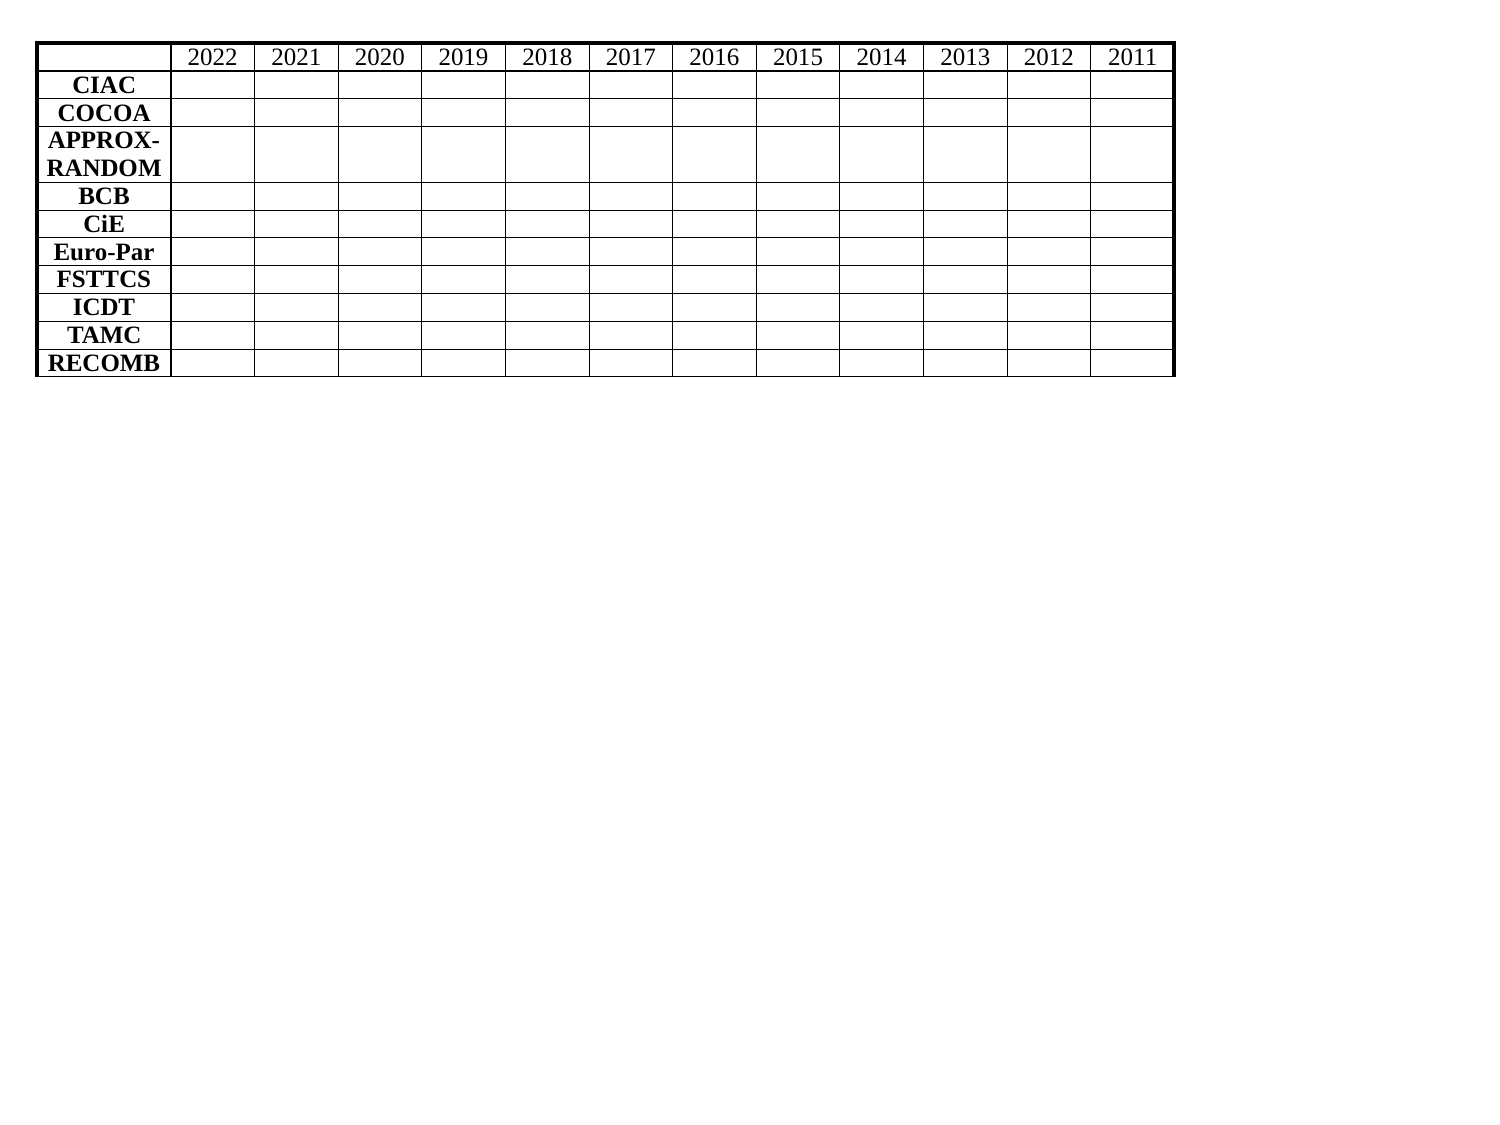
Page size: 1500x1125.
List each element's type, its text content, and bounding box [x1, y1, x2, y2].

table_header 2020 [339, 45, 421, 70]
table_cell [1008, 322, 1090, 349]
table_cell [422, 322, 505, 349]
table_cell [840, 266, 923, 293]
table_cell [590, 266, 672, 293]
table_cell [339, 99, 421, 126]
table_cell [840, 183, 923, 210]
table_cell [172, 266, 254, 293]
table_cell [590, 72, 672, 98]
table_cell [840, 211, 923, 237]
table_cell [757, 99, 839, 126]
table_cell [422, 294, 505, 321]
table_cell [255, 350, 338, 376]
table_cell [422, 72, 505, 98]
table_cell [506, 294, 589, 321]
table_cell [255, 211, 338, 237]
table_cell [422, 238, 505, 265]
table_cell [840, 350, 923, 376]
table_cell [1008, 72, 1090, 98]
table_cell [840, 238, 923, 265]
table_cell COCOA [39, 99, 170, 126]
table_header 2018 [506, 45, 589, 70]
table_cell [255, 322, 338, 349]
table_cell [339, 211, 421, 237]
table_cell [255, 127, 338, 182]
table_cell [506, 350, 589, 376]
table_cell TAMC [39, 322, 170, 349]
table_cell [422, 183, 505, 210]
table_cell [757, 72, 839, 98]
table_cell [673, 183, 756, 210]
table_cell [840, 99, 923, 126]
table_cell [1091, 294, 1172, 321]
table_cell [172, 211, 254, 237]
table_header 2012 [1008, 45, 1090, 70]
table_cell [1008, 183, 1090, 210]
table_cell [673, 99, 756, 126]
table_cell [172, 238, 254, 265]
table_cell [924, 211, 1007, 237]
table_header 2011 [1091, 45, 1172, 70]
table_cell [924, 350, 1007, 376]
table_cell [673, 350, 756, 376]
table_cell RECOMB [39, 350, 170, 376]
table_cell [506, 183, 589, 210]
table_cell [339, 266, 421, 293]
table_cell [506, 211, 589, 237]
table_cell BCB [39, 183, 170, 210]
table_header 2022 [172, 45, 254, 70]
table_header 2016 [673, 45, 756, 70]
table_cell [590, 99, 672, 126]
table_cell [590, 238, 672, 265]
table_cell [673, 294, 756, 321]
table_cell [506, 322, 589, 349]
table_cell [1091, 238, 1172, 265]
table_cell [255, 72, 338, 98]
table_cell [590, 294, 672, 321]
table_header 2014 [840, 45, 923, 70]
table_cell [1008, 294, 1090, 321]
table_cell [255, 266, 338, 293]
table_cell [757, 350, 839, 376]
table_cell [590, 183, 672, 210]
table_cell [673, 322, 756, 349]
table_cell CiE [39, 211, 170, 237]
table_cell [840, 127, 923, 182]
table_cell [339, 294, 421, 321]
table_cell [506, 127, 589, 182]
table_header [39, 45, 170, 70]
table_cell [255, 238, 338, 265]
table_cell [1091, 183, 1172, 210]
table_cell [339, 238, 421, 265]
table_cell [924, 183, 1007, 210]
table_cell [673, 238, 756, 265]
table_cell [506, 99, 589, 126]
table_cell [924, 99, 1007, 126]
table_cell [840, 294, 923, 321]
table_header 2021 [255, 45, 338, 70]
table_cell [1008, 99, 1090, 126]
table_cell [673, 72, 756, 98]
table_cell [1008, 127, 1090, 182]
table_cell [924, 322, 1007, 349]
table_cell [422, 127, 505, 182]
table_cell [172, 322, 254, 349]
table_cell [1091, 211, 1172, 237]
table_header 2019 [422, 45, 505, 70]
table_cell [422, 350, 505, 376]
table_cell [339, 322, 421, 349]
table_cell [757, 322, 839, 349]
table_header 2013 [924, 45, 1007, 70]
table_cell [757, 183, 839, 210]
table_cell [255, 99, 338, 126]
table_cell [590, 127, 672, 182]
table_cell [172, 350, 254, 376]
table_cell [757, 211, 839, 237]
table_cell Euro-Par [39, 238, 170, 265]
table_cell [255, 183, 338, 210]
table_cell [924, 72, 1007, 98]
table_cell CIAC [39, 72, 170, 98]
table_cell [673, 266, 756, 293]
table_cell [172, 99, 254, 126]
table_cell [590, 350, 672, 376]
table_cell [172, 294, 254, 321]
table_cell [339, 127, 421, 182]
table_cell [1008, 238, 1090, 265]
table_cell [422, 266, 505, 293]
table_cell [1091, 322, 1172, 349]
table_cell [924, 266, 1007, 293]
table_cell [506, 72, 589, 98]
table_cell [172, 183, 254, 210]
table_cell [506, 266, 589, 293]
table_cell [924, 238, 1007, 265]
table_cell [757, 127, 839, 182]
table_cell [339, 350, 421, 376]
table_cell FSTTCS [39, 266, 170, 293]
table_cell [422, 99, 505, 126]
table_cell [673, 211, 756, 237]
table_cell [1091, 99, 1172, 126]
table_cell [924, 294, 1007, 321]
table_header 2017 [590, 45, 672, 70]
table_cell [840, 322, 923, 349]
table_cell [757, 294, 839, 321]
table_cell [255, 294, 338, 321]
table_cell [1091, 350, 1172, 376]
table_cell APPROX-RANDOM [39, 127, 170, 182]
table_cell [1091, 266, 1172, 293]
table_cell [422, 211, 505, 237]
table_header 2015 [757, 45, 839, 70]
table_cell [172, 72, 254, 98]
table_cell [757, 266, 839, 293]
table_cell [339, 183, 421, 210]
table_cell [673, 127, 756, 182]
table_cell [1008, 266, 1090, 293]
table_cell [1091, 72, 1172, 98]
table_cell [1008, 350, 1090, 376]
table_cell [840, 72, 923, 98]
table_cell [1091, 127, 1172, 182]
table_cell ICDT [39, 294, 170, 321]
table_cell [506, 238, 589, 265]
table_cell [172, 127, 254, 182]
table_cell [924, 127, 1007, 182]
table_cell [590, 211, 672, 237]
table_cell [590, 322, 672, 349]
table_cell [339, 72, 421, 98]
table_cell [757, 238, 839, 265]
table_cell [1008, 211, 1090, 237]
